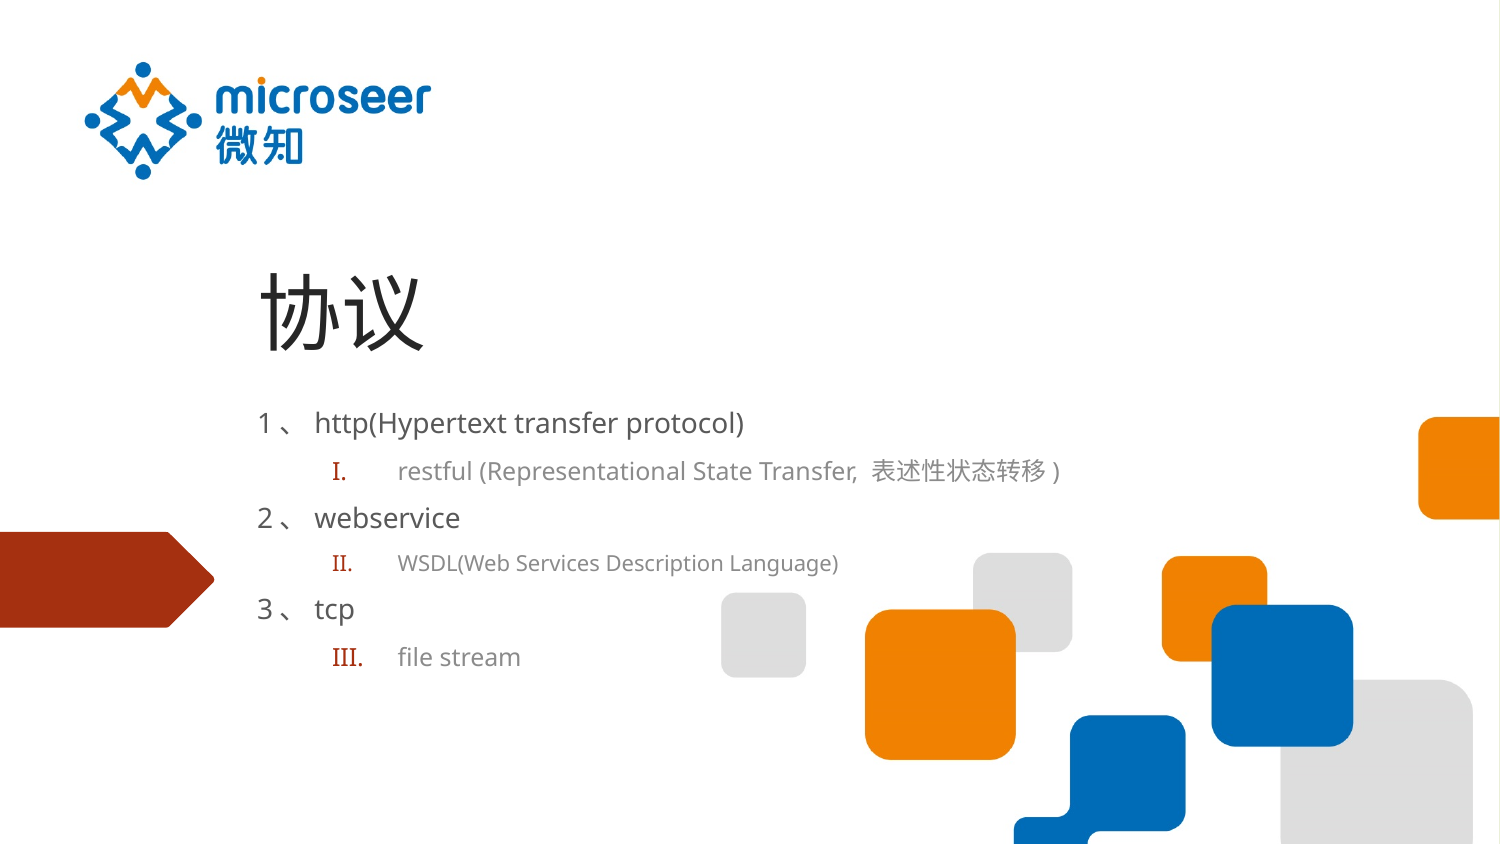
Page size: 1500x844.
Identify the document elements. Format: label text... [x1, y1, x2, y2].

subtitle 1、http(Hypertext transfer protocol) restful (Representational State Transfer, 表述性状态转移) 2、webservice WSDL(Web Services Description Language) 3、tcp file stream [242, 398, 1339, 741]
title 协议 [242, 209, 1339, 369]
picture [0, 0, 1500, 844]
